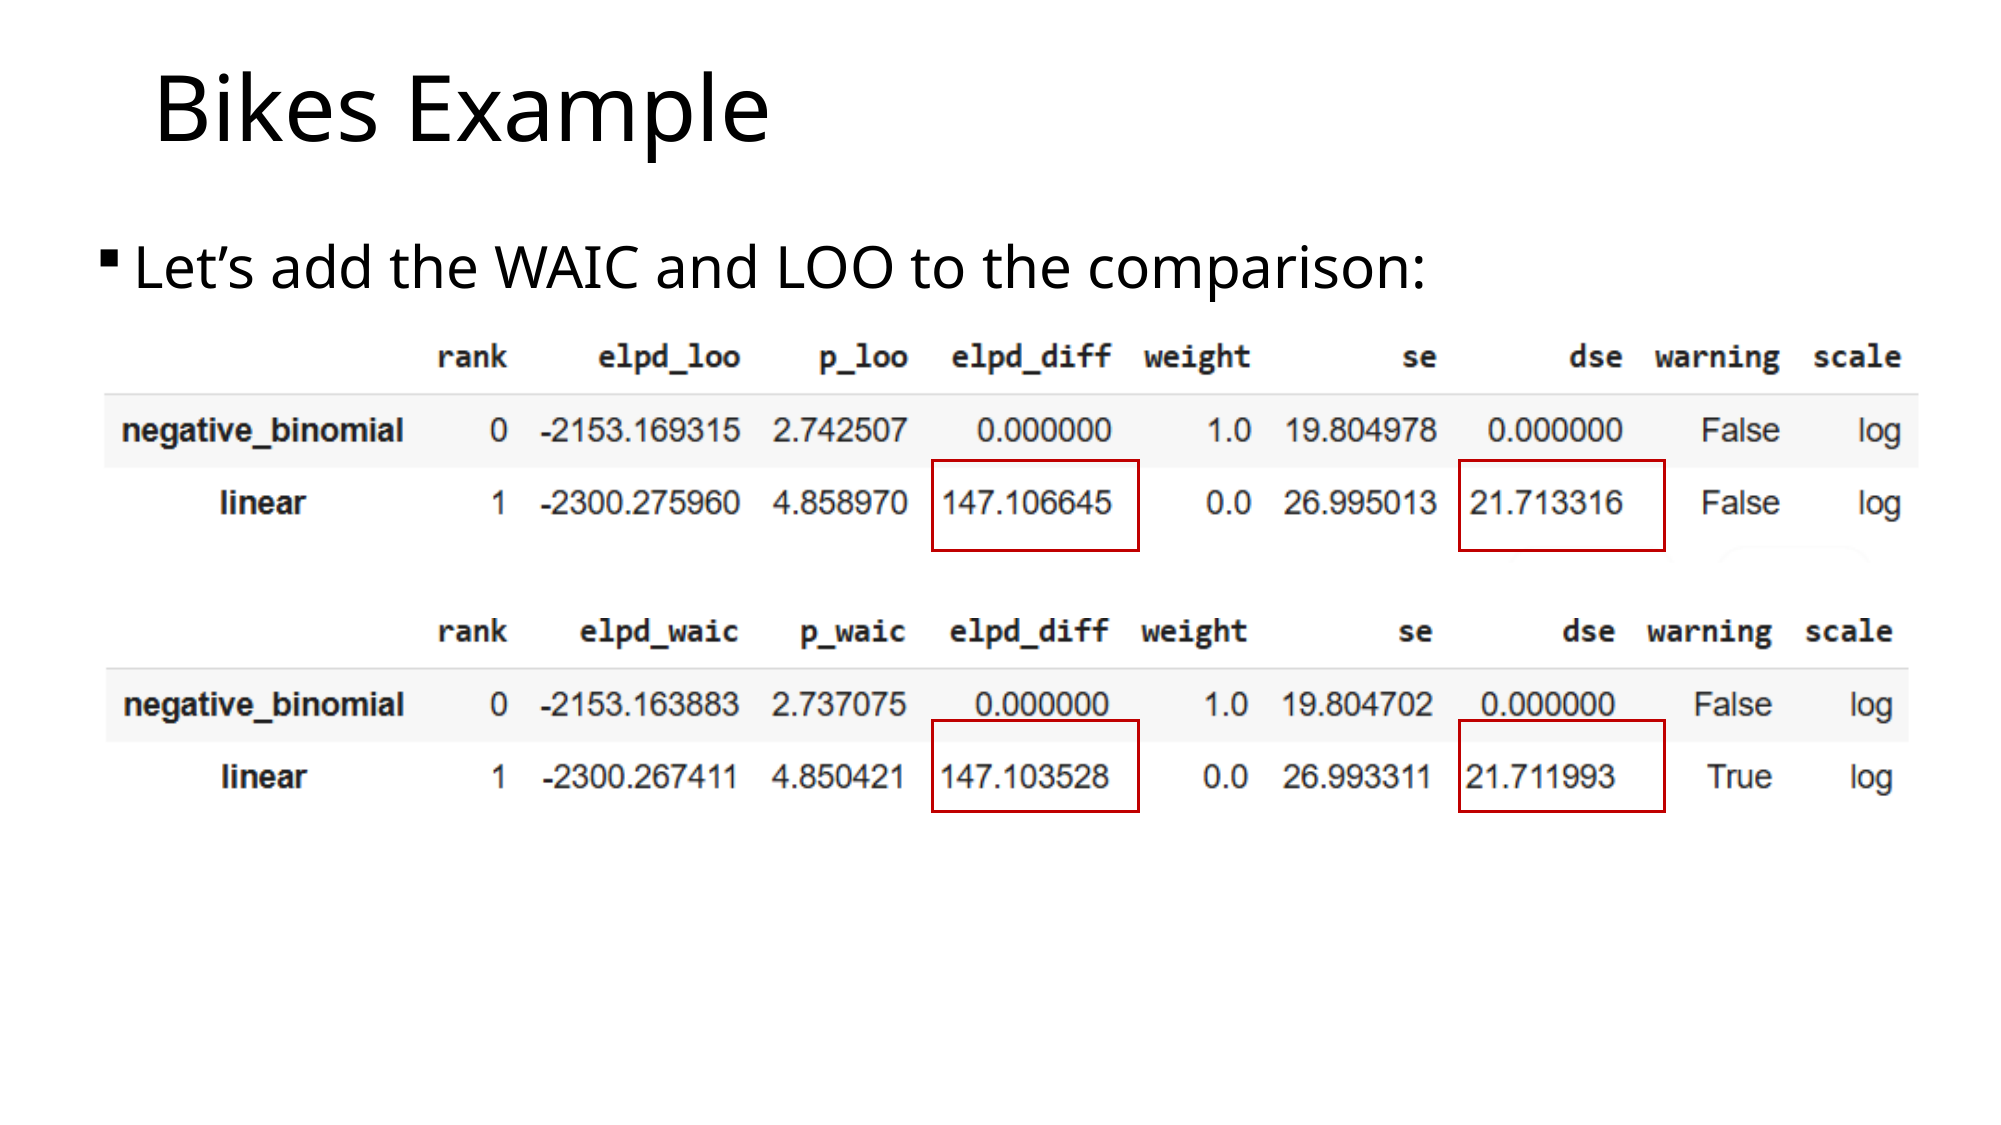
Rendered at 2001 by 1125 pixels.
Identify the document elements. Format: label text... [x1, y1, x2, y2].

text_box Let’s add the WAIC and LOO to the comparison: [80, 188, 1930, 1054]
title Bikes Example [137, 3, 1863, 188]
text_box [1458, 809, 1666, 813]
picture [90, 617, 1920, 809]
text_box [931, 809, 1140, 813]
picture [100, 309, 1931, 563]
